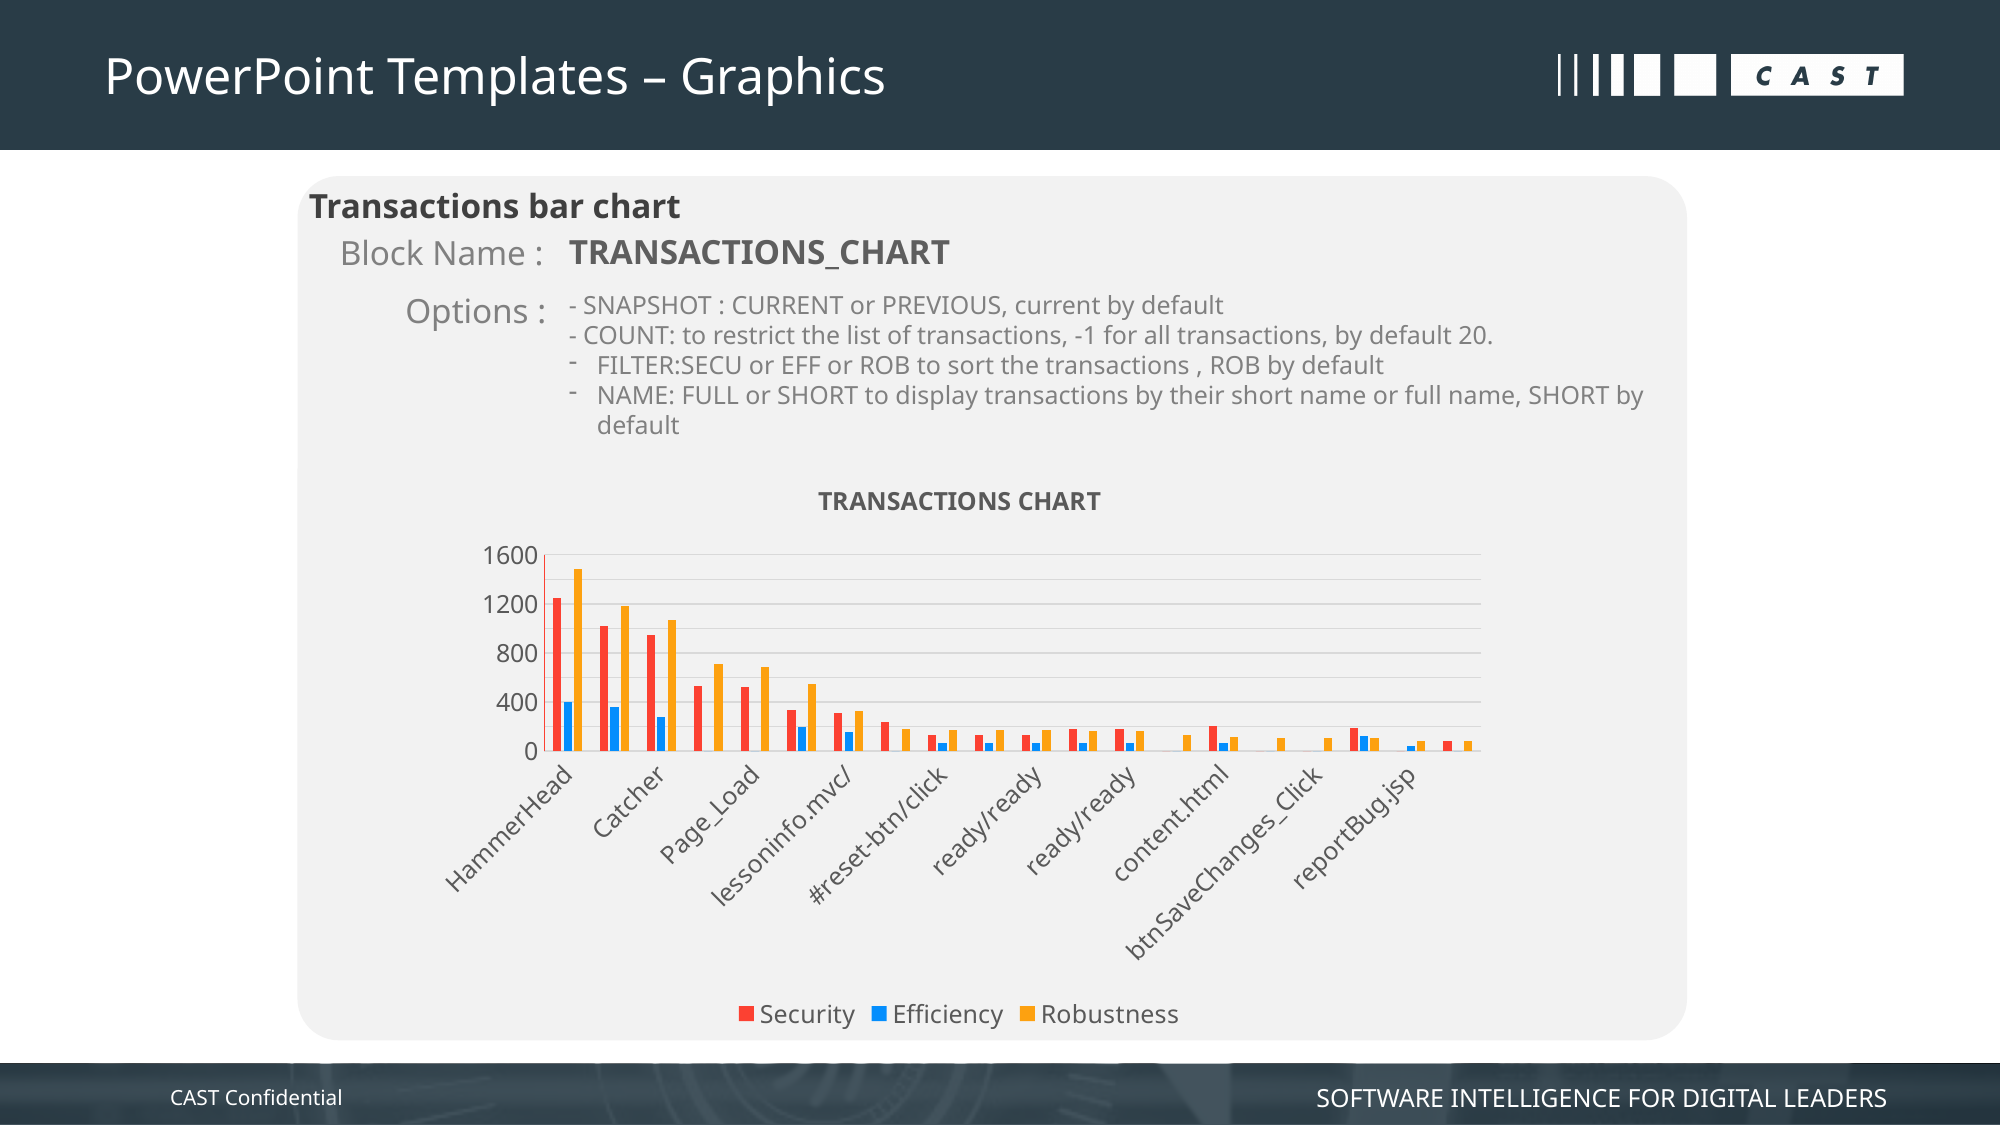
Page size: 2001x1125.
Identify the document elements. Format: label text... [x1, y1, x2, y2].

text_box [279, 176, 1688, 1041]
chart [415, 456, 1504, 1037]
picture [1558, 54, 1904, 96]
title PowerPoint Templates – Graphics [89, 6, 1527, 150]
